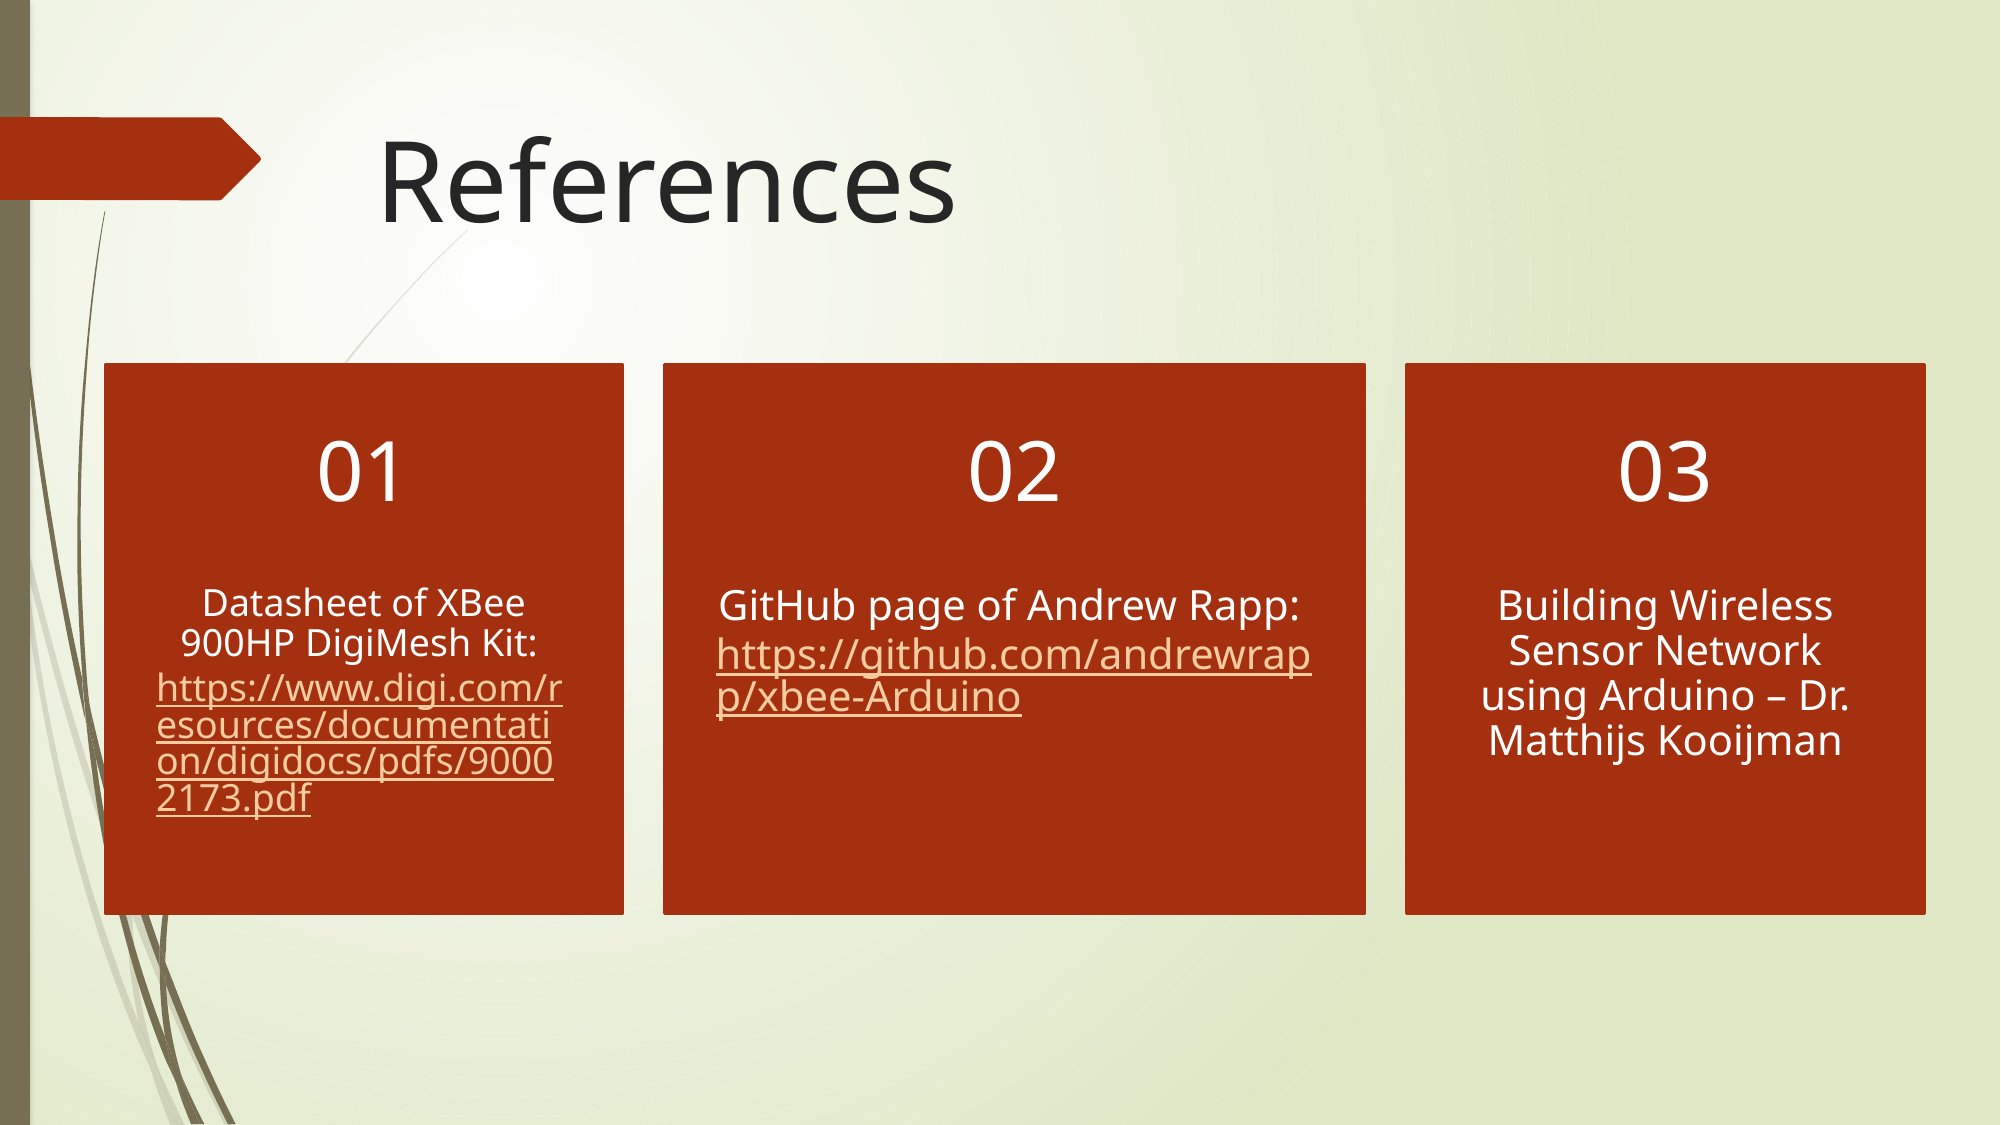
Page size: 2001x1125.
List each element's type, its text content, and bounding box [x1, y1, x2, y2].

title References [294, 102, 1040, 264]
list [104, 364, 1925, 914]
